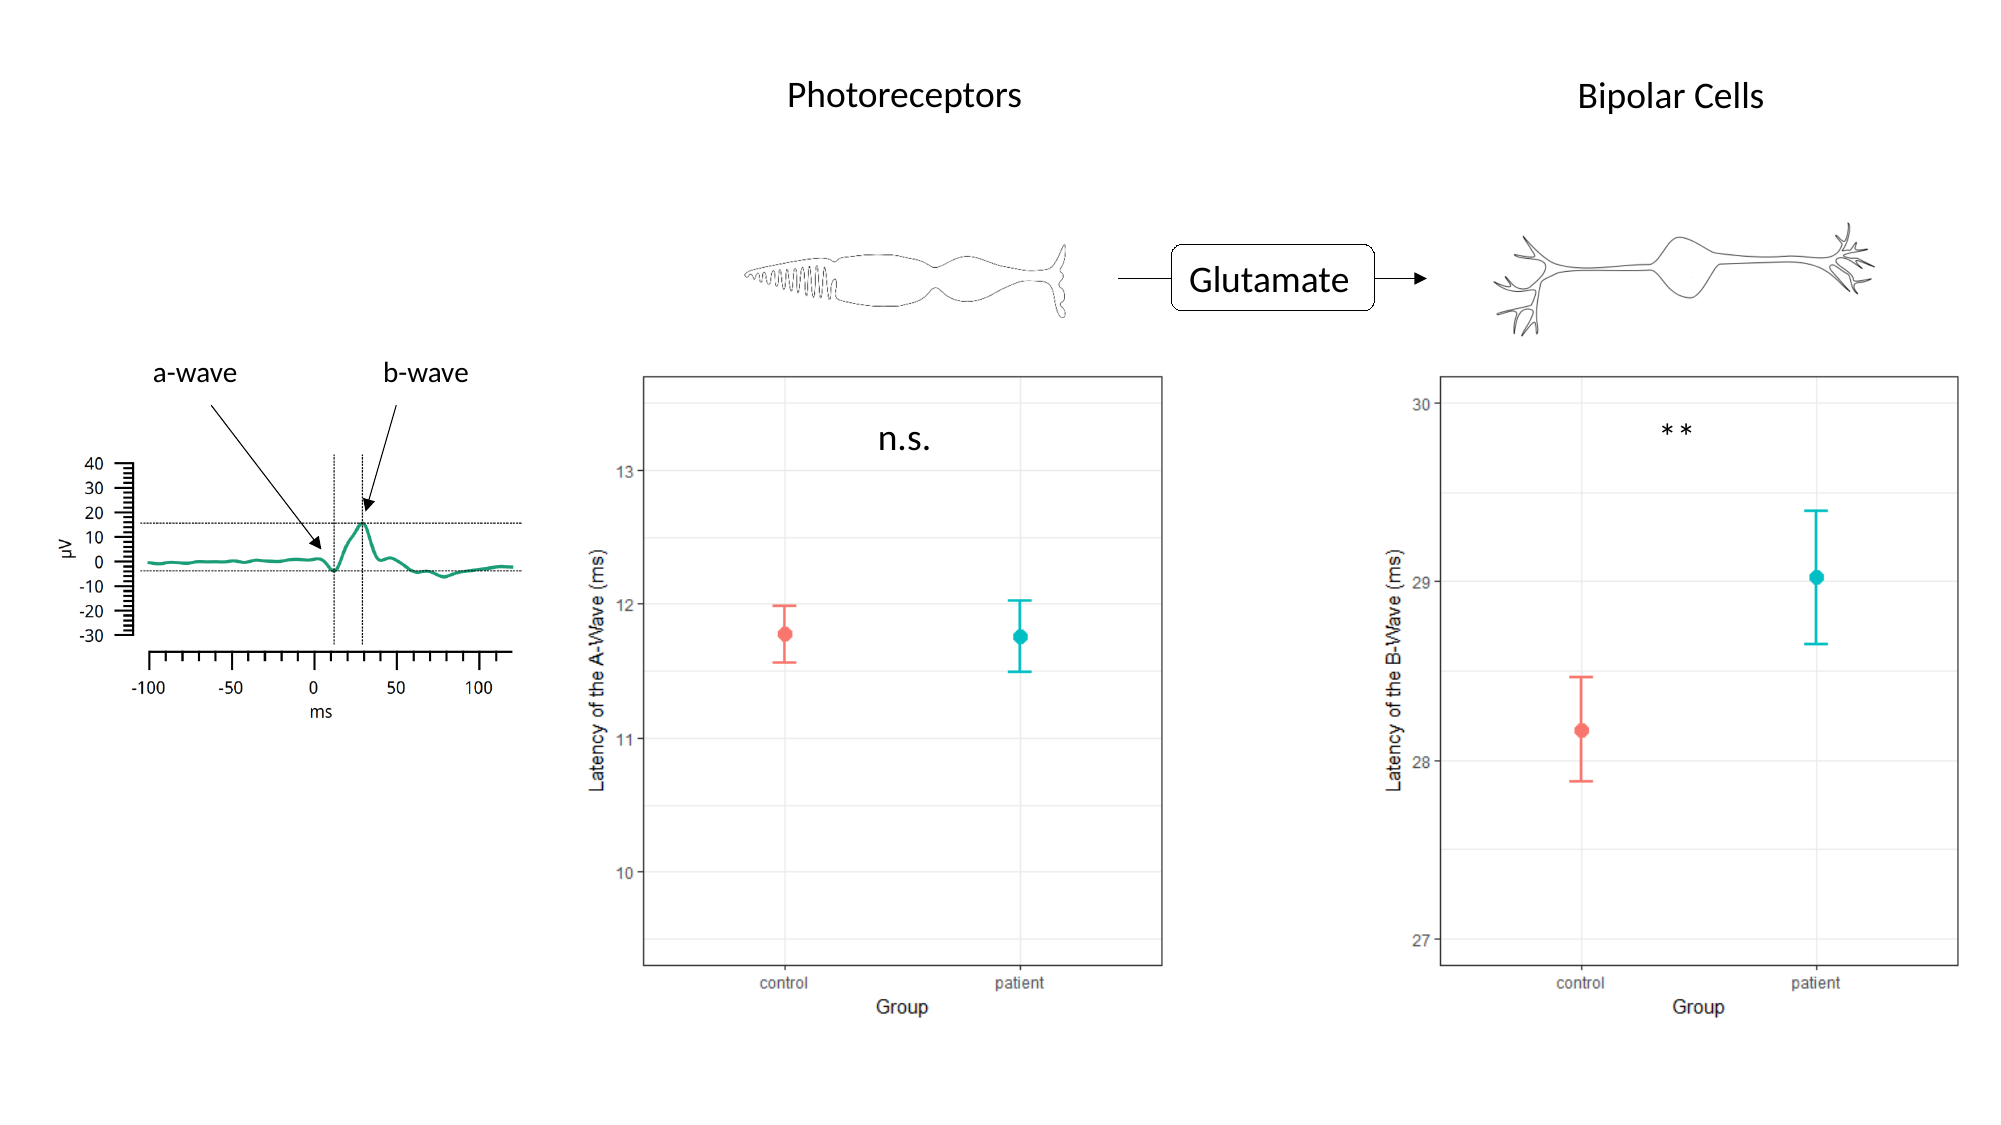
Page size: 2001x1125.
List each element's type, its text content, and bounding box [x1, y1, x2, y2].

text_box Glutamate [1171, 244, 1375, 278]
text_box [211, 405, 322, 550]
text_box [365, 405, 397, 512]
text_box Glutamate [1171, 279, 1375, 311]
text_box a-wave [138, 346, 253, 396]
text_box b-wave [368, 346, 504, 396]
text_box Photoreceptors [710, 62, 1100, 123]
text_box Bipolar Cells [1476, 63, 1866, 123]
picture [1374, 80, 1968, 1027]
picture [577, 119, 1172, 1027]
picture [48, 451, 534, 723]
